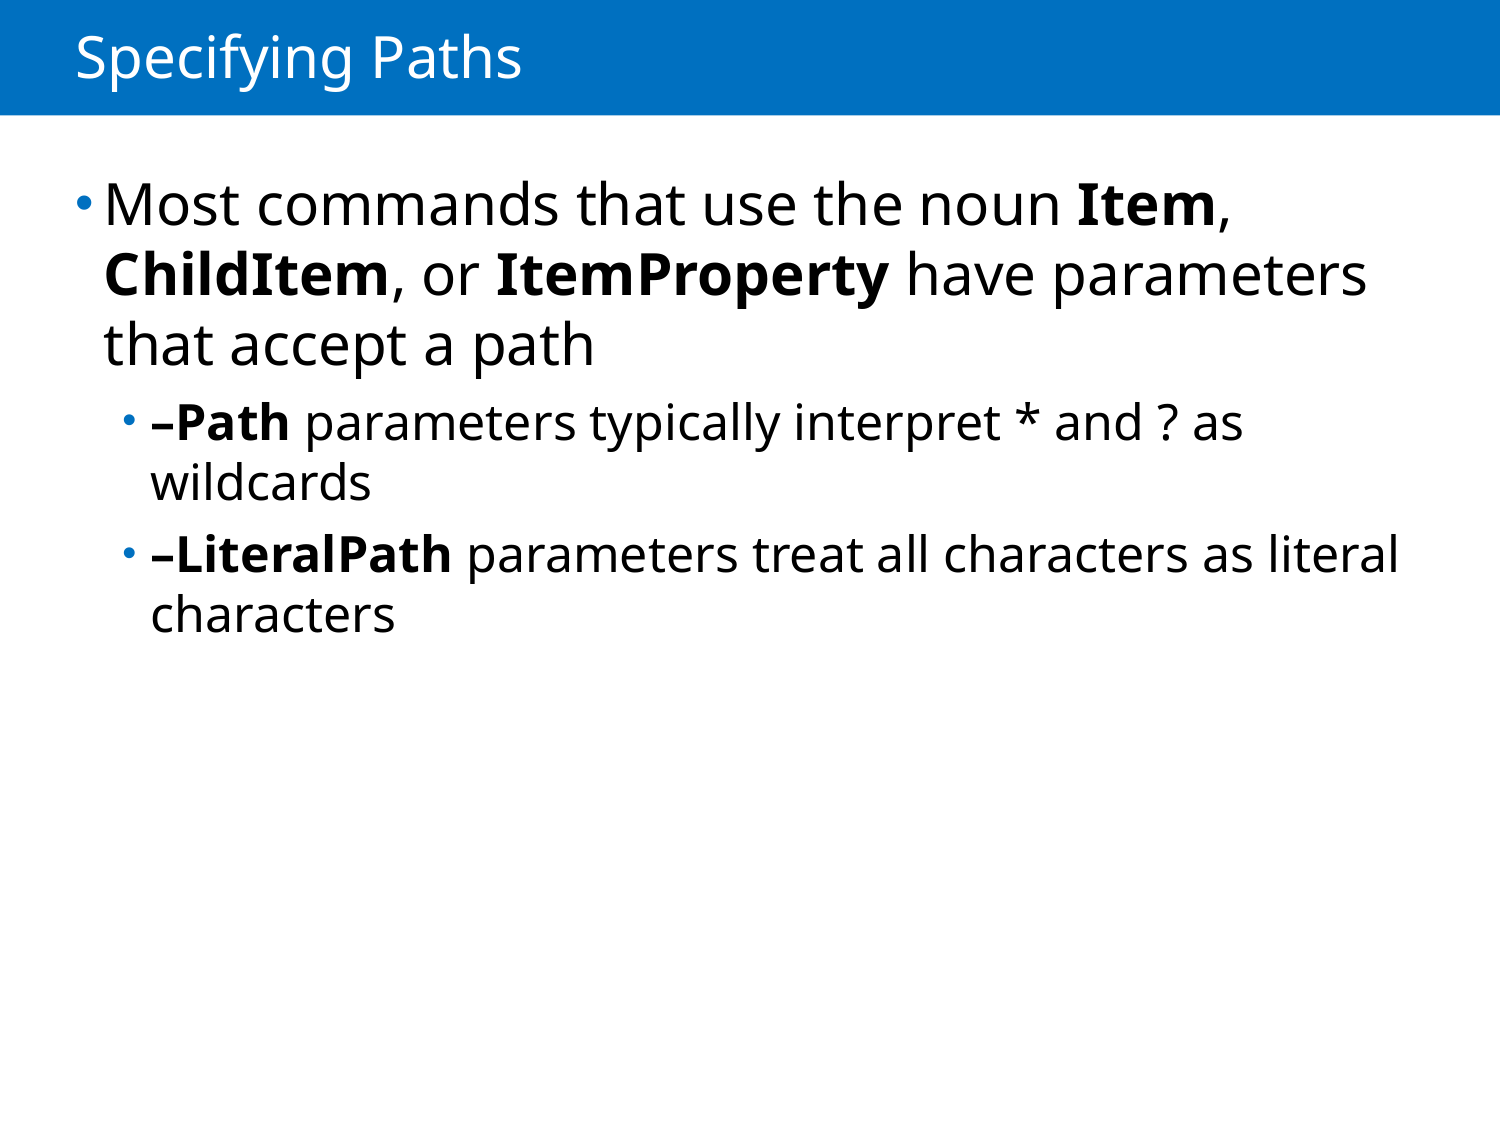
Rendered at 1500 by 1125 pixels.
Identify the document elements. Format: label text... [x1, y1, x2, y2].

text_box Most commands that use the noun Item, ChildItem, or ItemProperty have parameters that accept a path ­­–Path parameters typically interpret * and ? as wildcards –LiteralPath parameters treat all characters as literal characters [75, 167, 1408, 1012]
title Specifying Paths [75, 0, 1351, 122]
